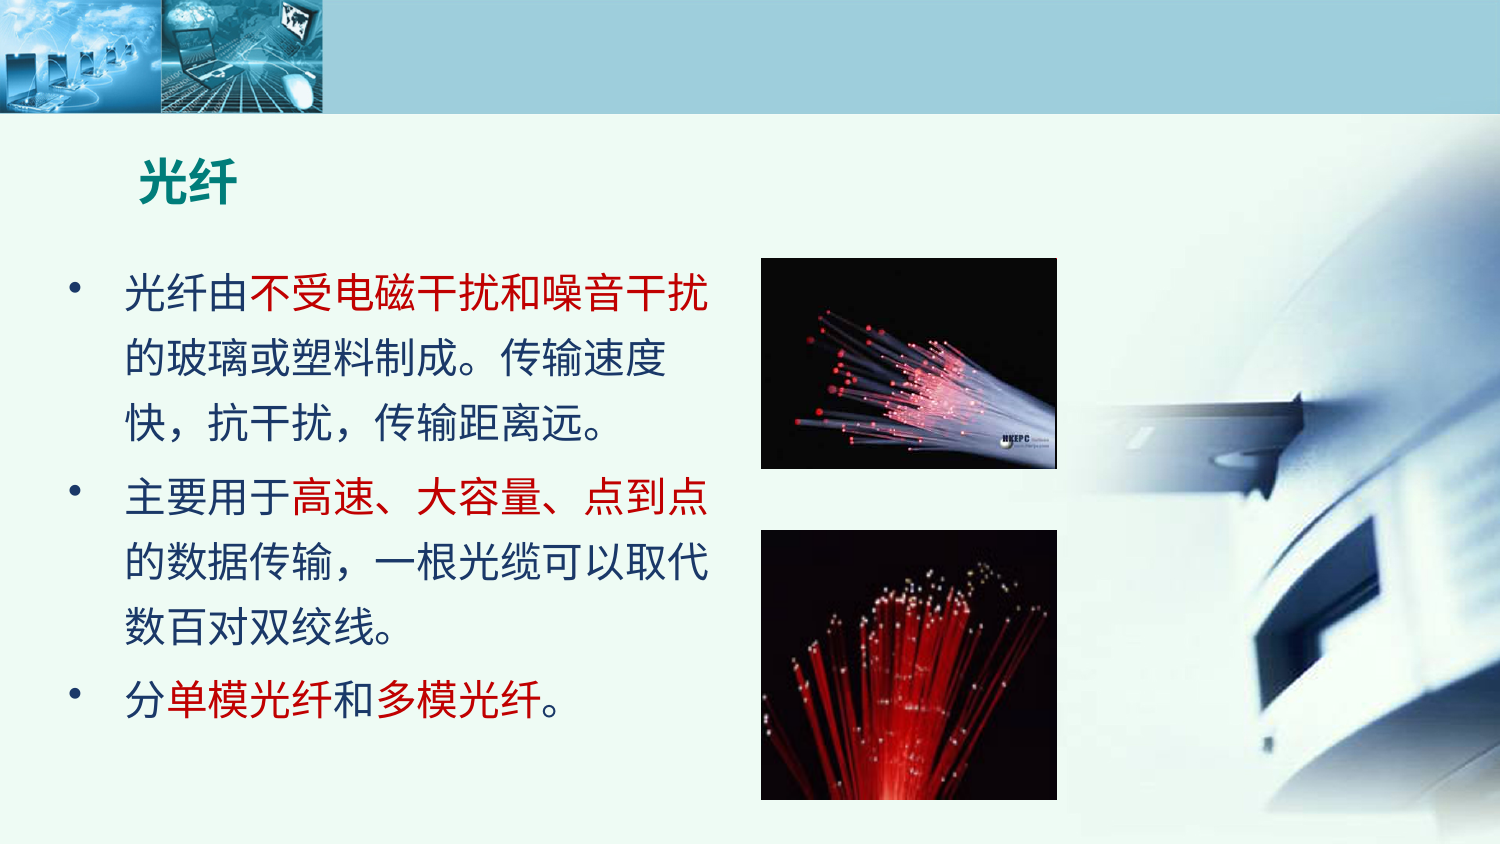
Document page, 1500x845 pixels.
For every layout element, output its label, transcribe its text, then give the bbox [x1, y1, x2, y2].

list 光纤由不受电磁干扰和噪音干扰的玻璃或塑料制成。传输速度快，抗干扰，传输距离远。 主要用于高速、大容量、点到点的数据传输，一根光缆可以取代数百对双绞线。 分单模光纤和多模光纤。 [52, 244, 727, 811]
title 光纤 [123, 126, 597, 234]
picture [0, 0, 1500, 844]
